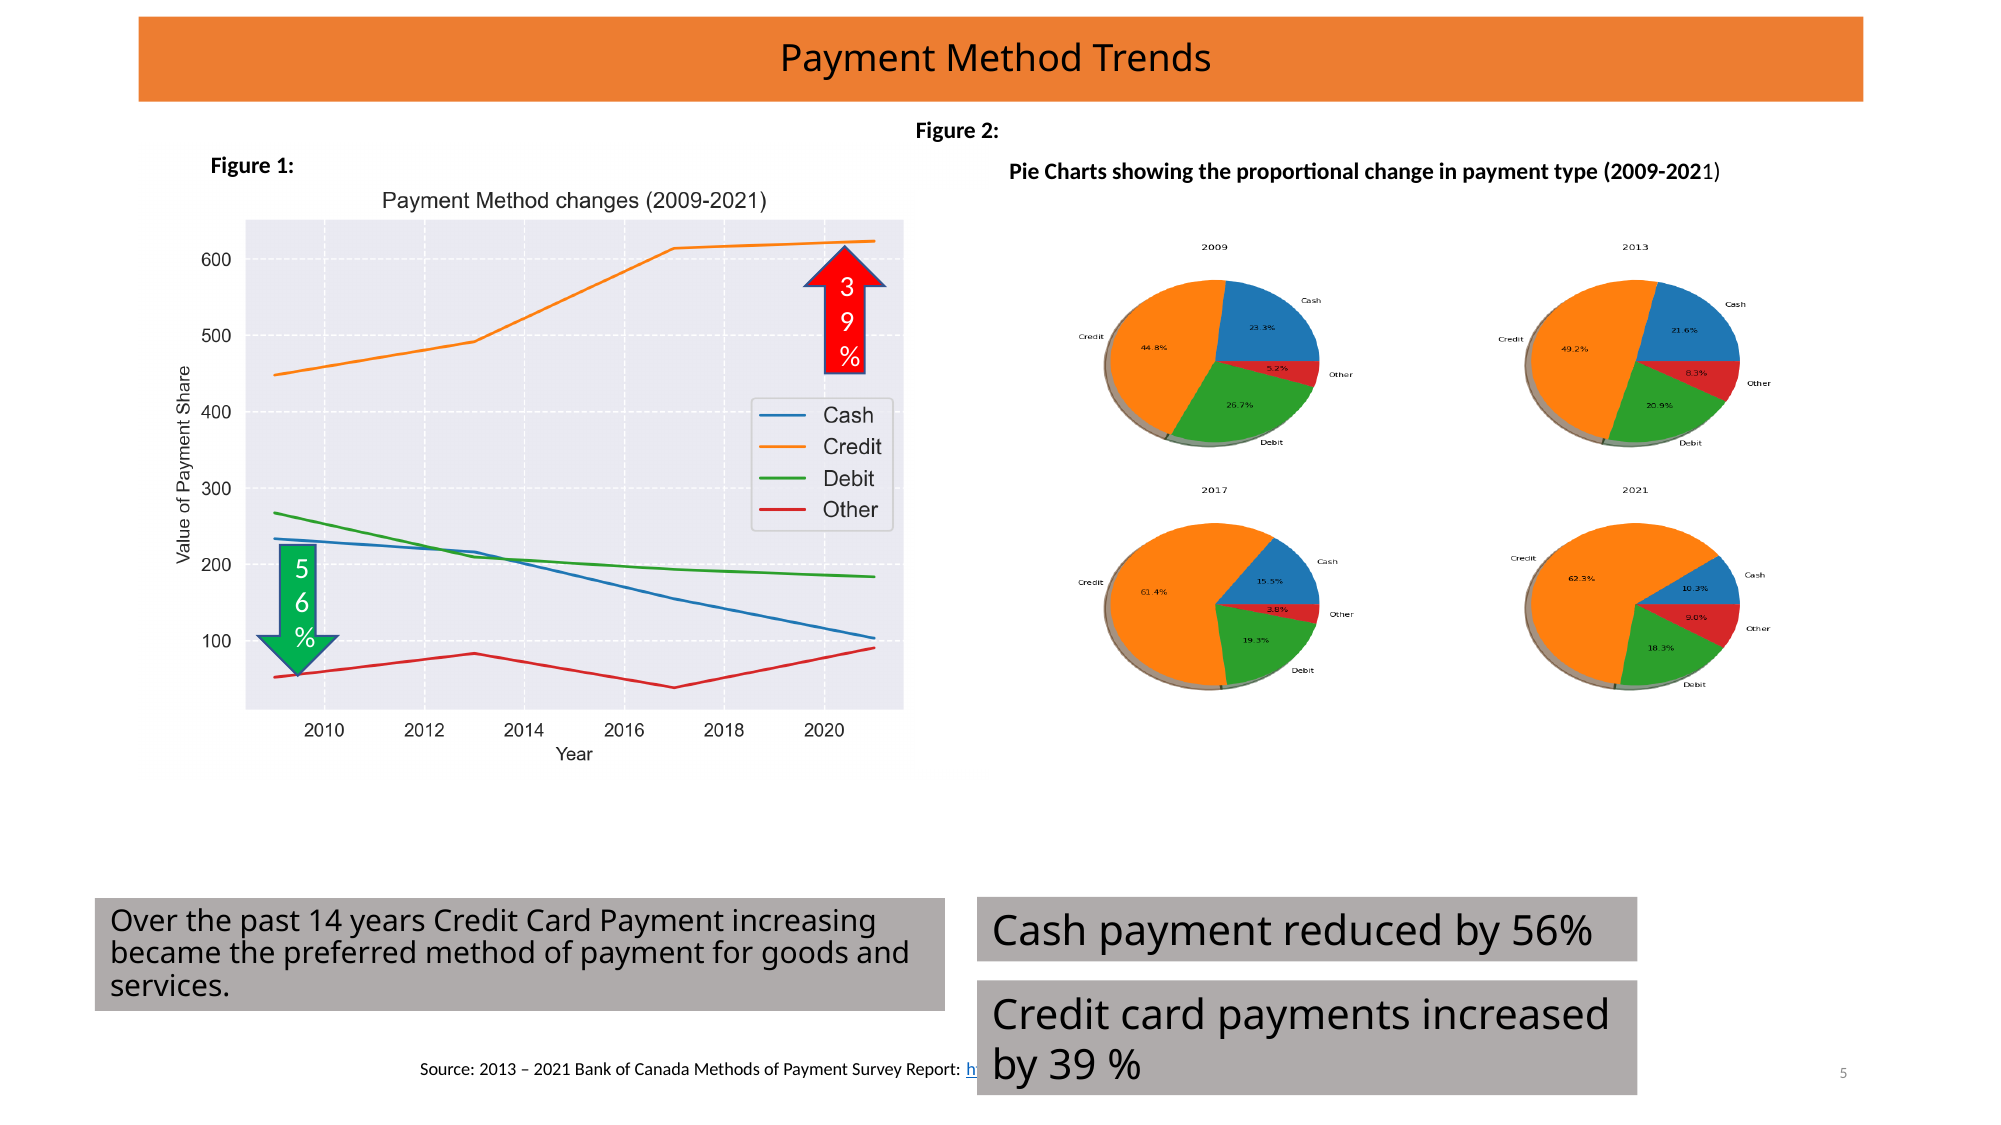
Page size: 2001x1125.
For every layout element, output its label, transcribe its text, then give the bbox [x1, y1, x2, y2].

text_box Cash payment reduced by 56% [977, 896, 1638, 962]
list Over the past 14 years Credit Card Payment increasing became the preferred method of payment for goods and services. [94, 898, 945, 1011]
title Payment Method Trends [138, 16, 1864, 102]
text_box Credit card payments increased by 39 % [977, 980, 1638, 1096]
picture [915, 190, 1910, 769]
text_box Figure 2: Pie Charts showing the proportional change in payment type (2009-2021) [901, 107, 1830, 190]
text_box Source: 2013 – 2021 Bank of Canada Methods of Payment Survey Report: https://www.bankofcanada.ca/wp-content/uploads/2018/12/sdp2018-17.pdf [405, 1050, 1643, 1125]
slide_number 5 [1638, 1042, 1863, 1103]
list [138, 142, 989, 780]
